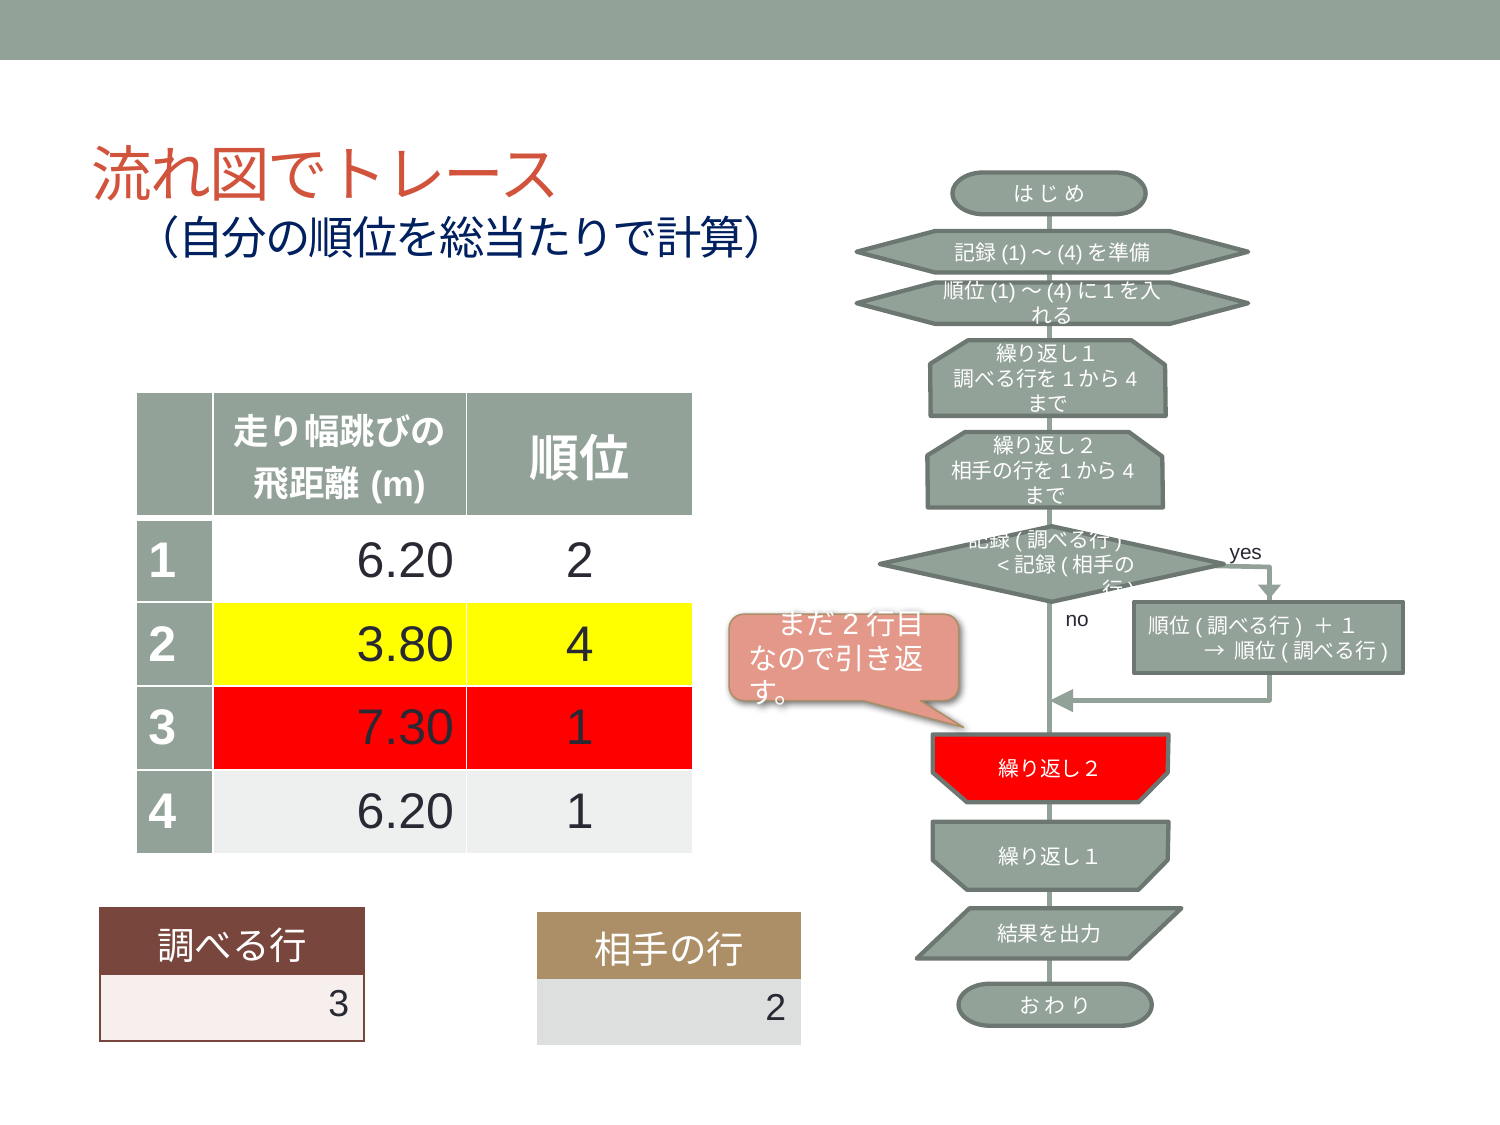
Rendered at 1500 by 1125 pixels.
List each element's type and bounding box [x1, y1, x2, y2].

table_cell [214, 521, 466, 601]
table_cell [467, 687, 692, 769]
table_cell [214, 687, 466, 769]
table_header [214, 393, 466, 515]
table_header [467, 393, 692, 515]
text_box [728, 172, 1403, 1026]
table_header [137, 393, 212, 515]
title [76, 108, 836, 292]
table_cell [467, 521, 692, 601]
table_cell [137, 521, 212, 601]
table_cell [137, 687, 212, 769]
table_cell [467, 603, 692, 685]
table_cell [137, 603, 212, 685]
table_cell [537, 979, 801, 1045]
table_header [537, 912, 801, 979]
table_header [101, 909, 363, 974]
table_cell [101, 975, 363, 1040]
table_cell [137, 771, 212, 853]
table_cell [214, 771, 466, 853]
table_cell [467, 771, 692, 853]
table_cell [214, 603, 466, 685]
